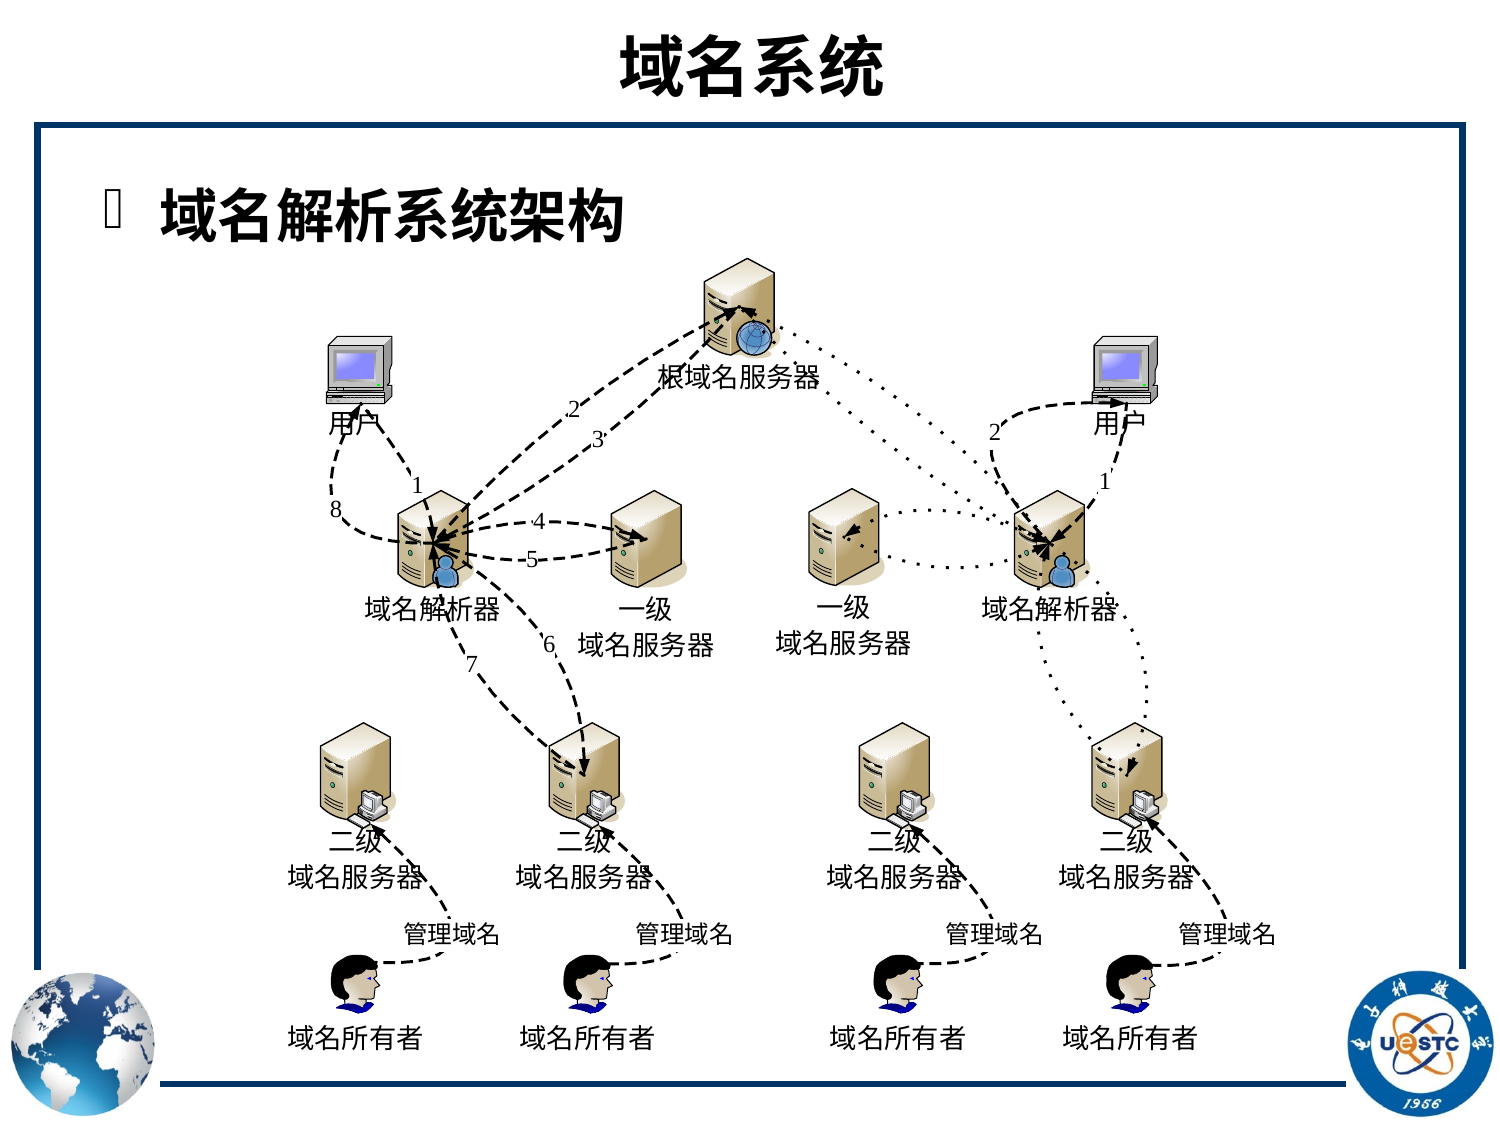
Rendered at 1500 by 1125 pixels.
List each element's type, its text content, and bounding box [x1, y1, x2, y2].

picture [1346, 969, 1495, 1118]
title 域名系统 [41, 19, 1463, 112]
text_box 域名解析系统架构 [88, 137, 1439, 1036]
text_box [253, 255, 1292, 1071]
picture [0, 970, 160, 1118]
